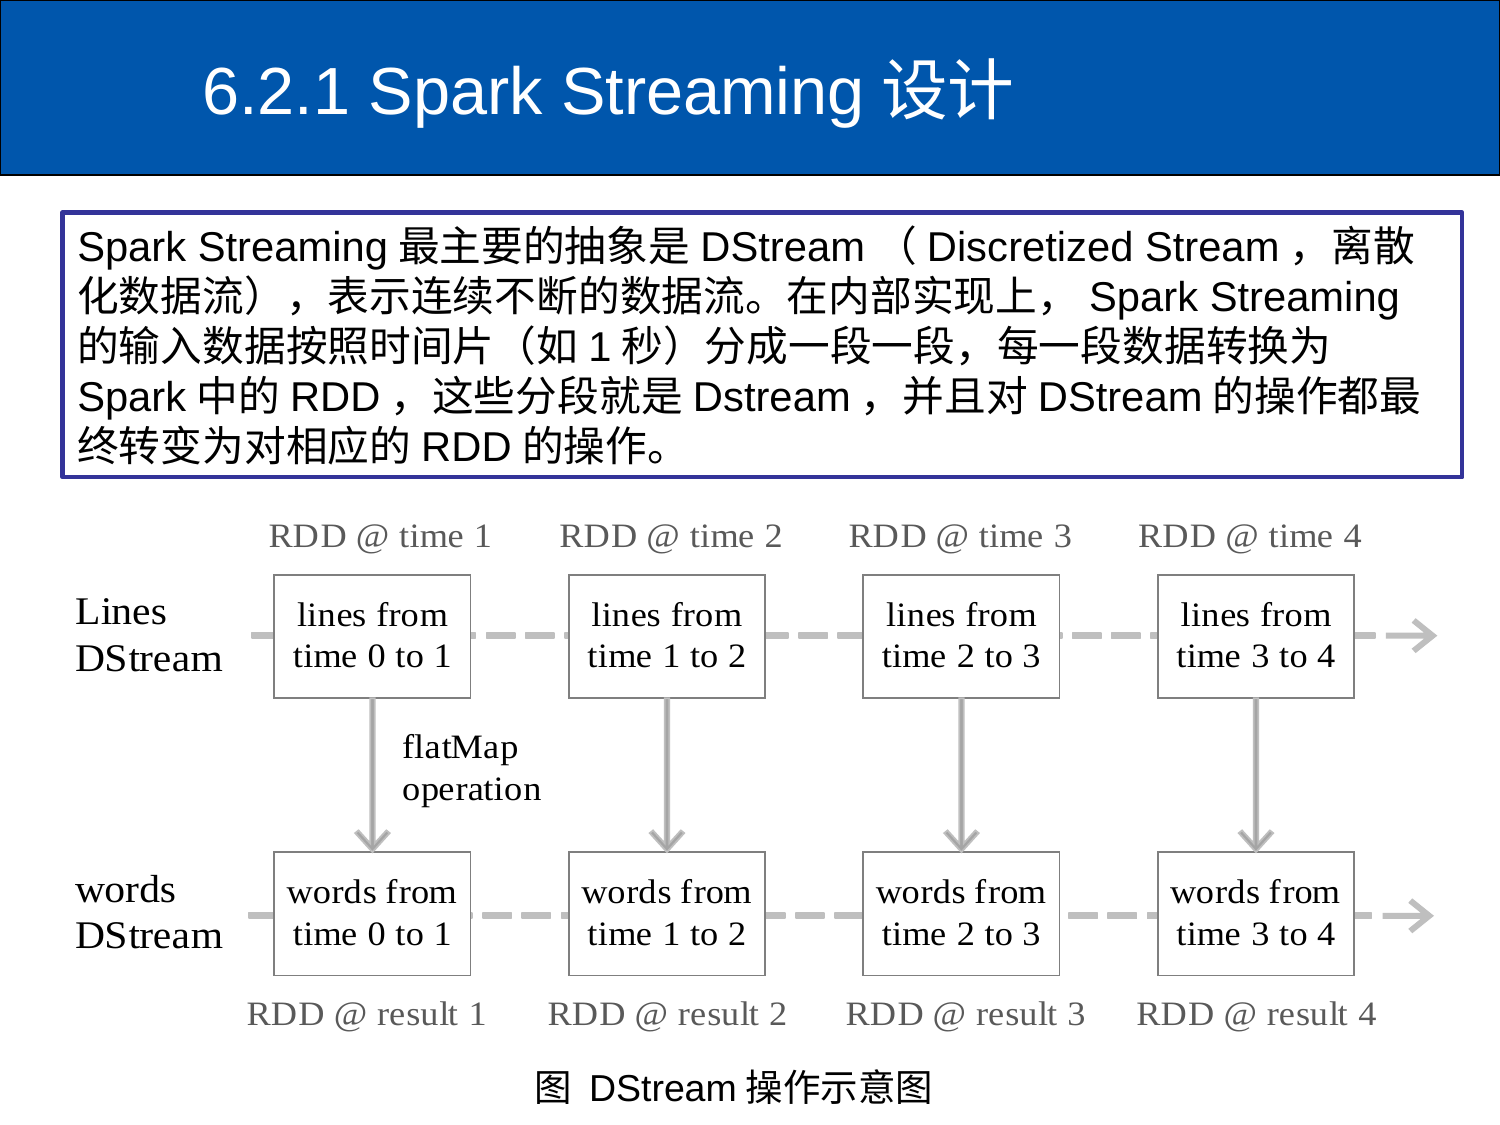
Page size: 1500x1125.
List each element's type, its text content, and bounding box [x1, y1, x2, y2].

text_box Spark Streaming最主要的抽象是DStream（Discretized Stream，离散化数据流），表示连续不断的数据流。在内部实现上，Spark Streaming的输入数据按照时间片（如1秒）分成一段一段，每一段数据转换为Spark中的RDD，这些分段就是Dstream，并且对DStream的操作都最终转变为对相应的RDD的操作。 [60, 210, 1464, 479]
text_box 图 DStream操作示意图 [519, 1056, 949, 1117]
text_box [62, 512, 1438, 1038]
title 6.2.1 Spark Streaming设计 [187, 12, 1500, 163]
